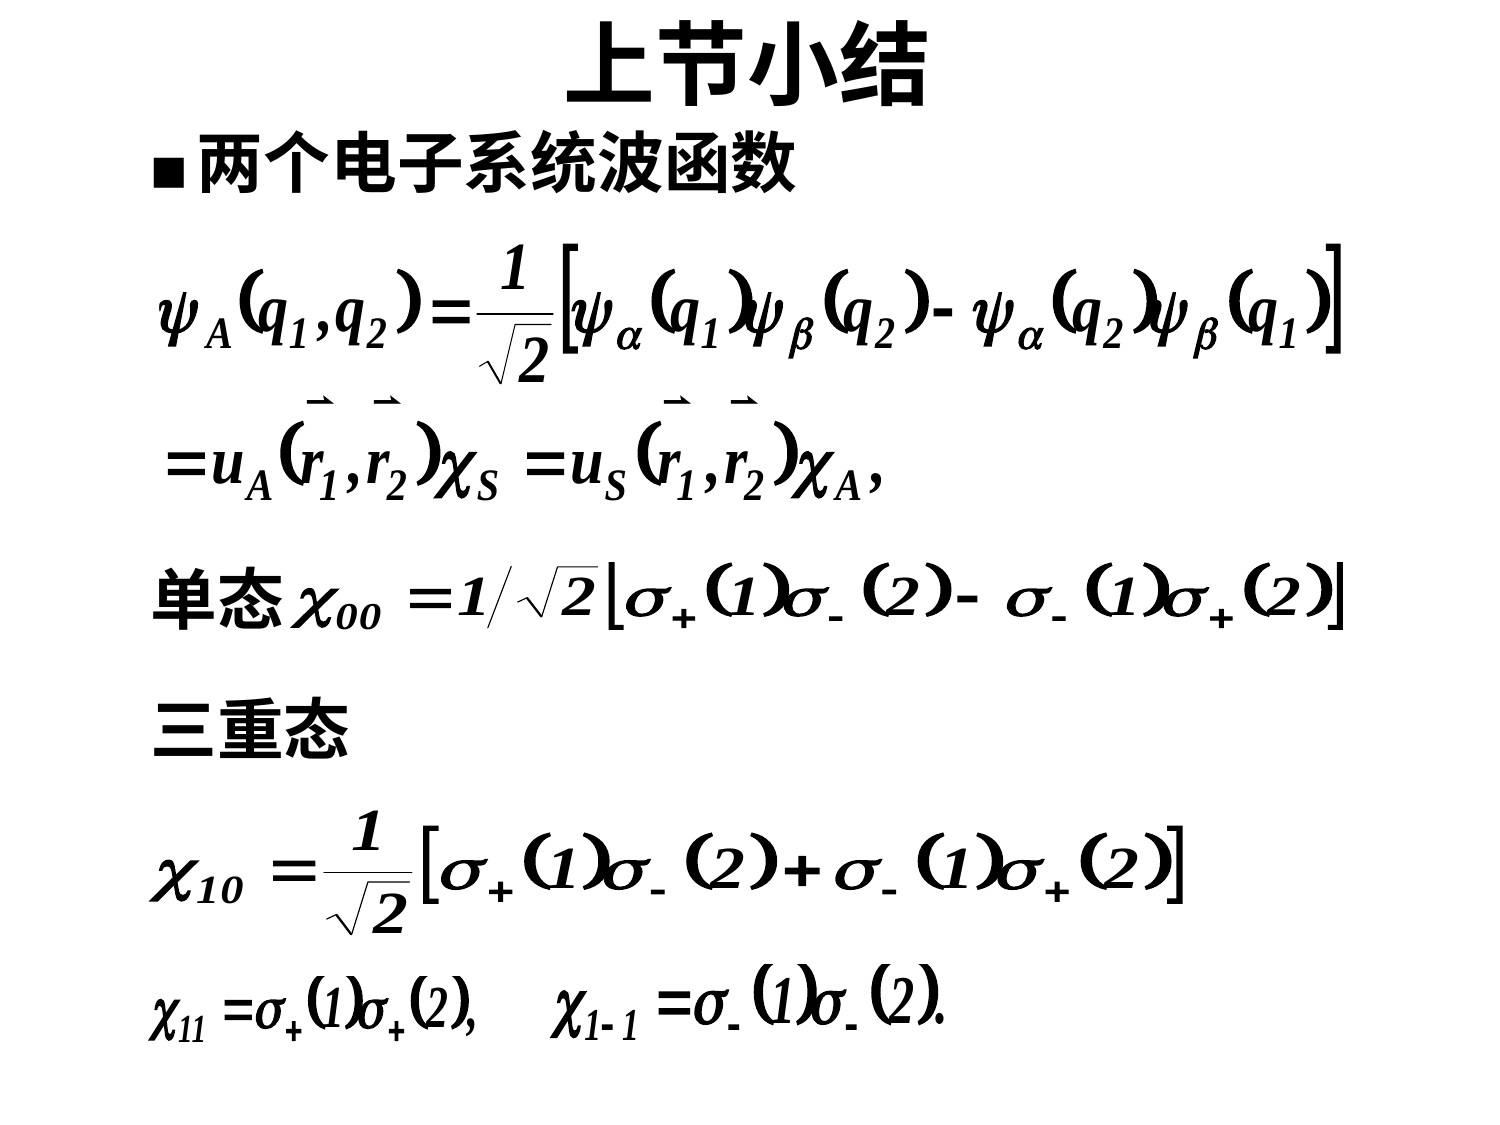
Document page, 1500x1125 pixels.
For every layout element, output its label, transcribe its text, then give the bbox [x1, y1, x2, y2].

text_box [159, 231, 1341, 507]
text_box ■两个电子系统波函数 [135, 113, 880, 209]
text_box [289, 562, 1348, 635]
text_box 三重态 [135, 680, 384, 776]
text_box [147, 798, 1188, 941]
text_box 上节小结 [549, 0, 963, 125]
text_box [548, 963, 946, 1047]
text_box 单态 [135, 550, 299, 646]
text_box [147, 975, 479, 1048]
